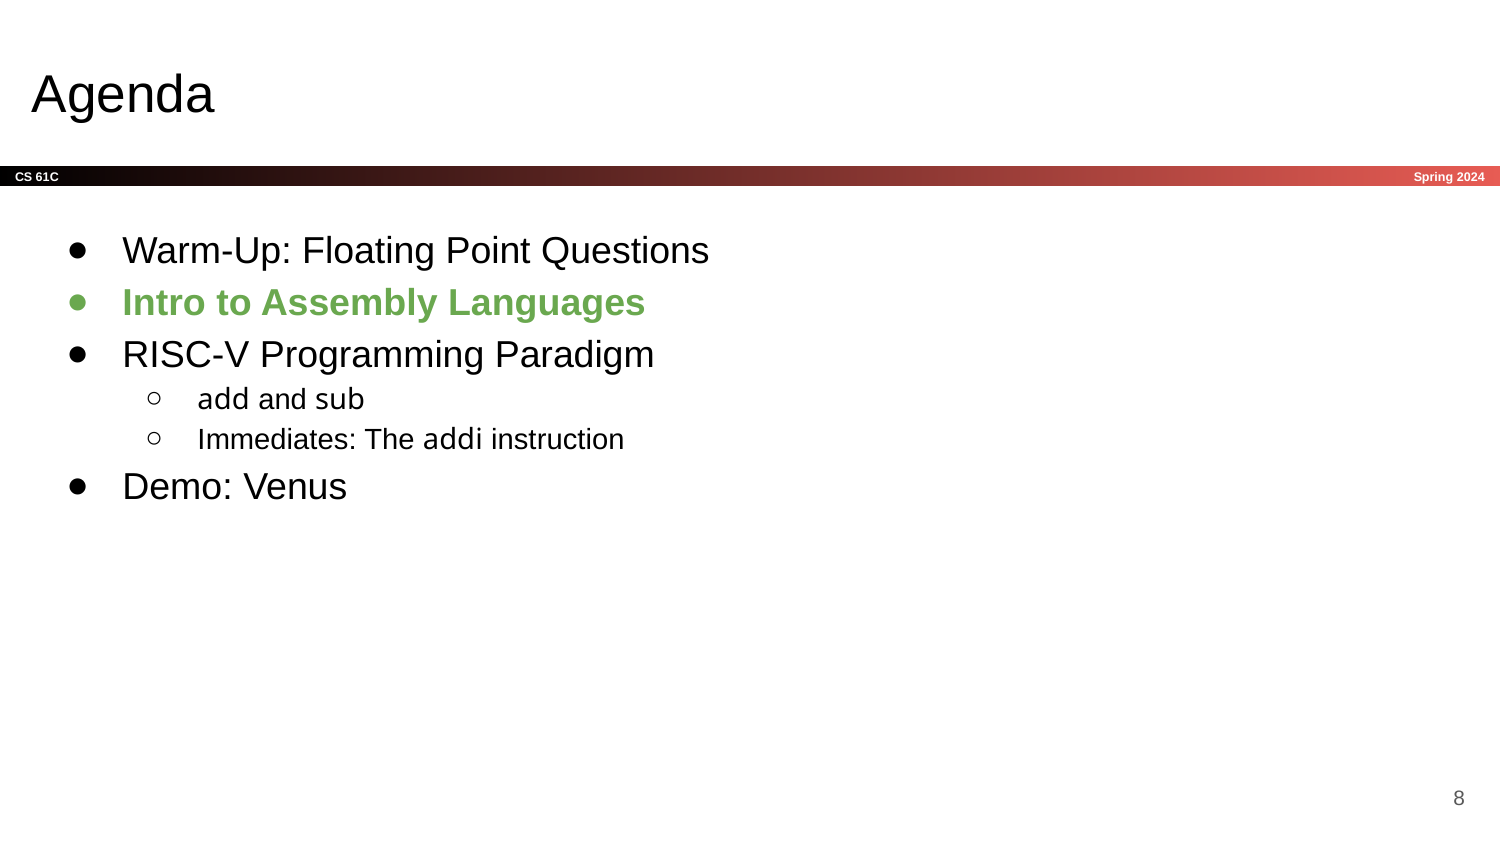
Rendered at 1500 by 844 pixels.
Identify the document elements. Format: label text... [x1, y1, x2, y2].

title Agenda [16, 44, 1415, 139]
list Warm-Up: Floating Point Questions Intro to Assembly Languages RISC-V Programming Paradigm add and sub Immediates: The addi instruction Demo: Venus [32, 204, 1431, 823]
slide_number ‹#› [1389, 764, 1480, 830]
